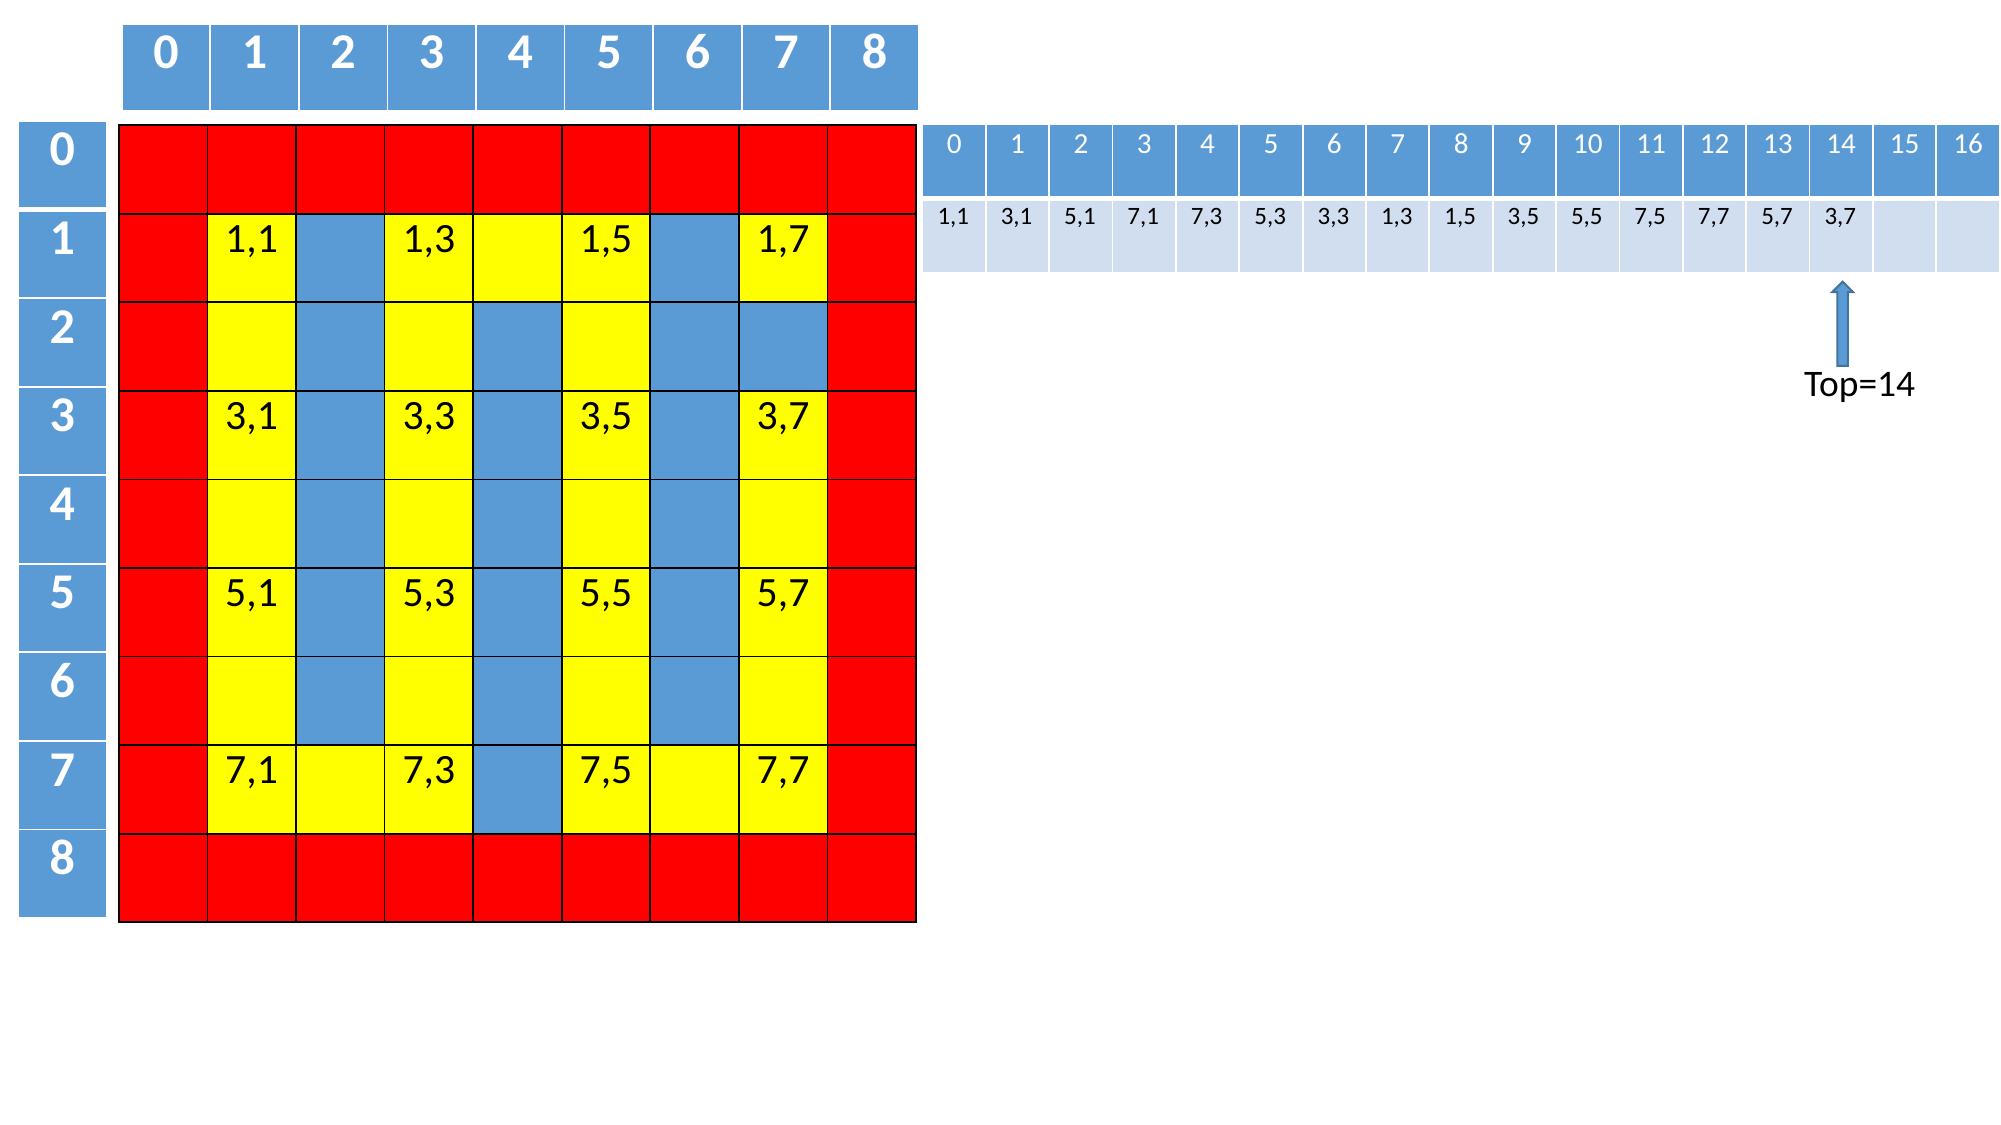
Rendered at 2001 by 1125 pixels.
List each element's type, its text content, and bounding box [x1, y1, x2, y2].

table_cell [385, 480, 472, 567]
table_cell [740, 835, 827, 921]
table_cell 3,5 [1494, 201, 1555, 272]
table_header 10 [1557, 125, 1619, 196]
table_cell [297, 835, 384, 921]
table_cell 7,7 [740, 746, 827, 833]
table_cell [474, 746, 561, 833]
table_cell [651, 835, 738, 921]
table_header 13 [1747, 125, 1809, 196]
table_cell [120, 746, 207, 833]
table_cell [297, 215, 384, 301]
table_cell [474, 215, 561, 301]
table_cell [651, 480, 738, 567]
table_header 5 [565, 25, 652, 110]
table_cell [828, 746, 915, 833]
table_header 6 [1304, 125, 1365, 196]
table_cell 3,7 [740, 392, 827, 479]
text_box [1788, 281, 1932, 413]
table_cell 1,3 [385, 215, 472, 301]
table_cell 3,3 [1304, 201, 1365, 272]
table_header 3 [388, 25, 475, 110]
table_header 9 [1494, 125, 1555, 196]
table_cell [828, 835, 915, 921]
table_header 4 [1177, 125, 1238, 196]
table_cell [208, 835, 295, 921]
table_cell [740, 657, 827, 744]
table_header [385, 126, 472, 213]
table_header [297, 126, 384, 213]
table_cell [474, 569, 561, 656]
table_cell 5,5 [1557, 201, 1619, 272]
table_cell 1,5 [563, 215, 649, 301]
table_cell [120, 835, 207, 921]
table_cell 5,7 [1747, 201, 1809, 272]
table_header 7 [1367, 125, 1428, 196]
table_cell [474, 657, 561, 744]
table_cell [385, 657, 472, 744]
table_cell 7,1 [1113, 201, 1175, 272]
table_cell 7,1 [208, 746, 295, 833]
table_cell [828, 303, 915, 390]
table_cell 7,5 [1620, 201, 1682, 272]
table_cell [740, 480, 827, 567]
table_cell [740, 303, 827, 390]
table_header [208, 126, 295, 213]
table_cell 5,7 [740, 569, 827, 656]
table_cell [385, 303, 472, 390]
table_cell [828, 480, 915, 567]
table_cell 1,5 [1430, 201, 1492, 272]
table_cell [474, 835, 561, 921]
table_cell 1,7 [740, 215, 827, 301]
table_cell [208, 657, 295, 744]
table_cell [1937, 201, 1999, 272]
table_header 2 [1050, 125, 1112, 196]
table_header 2 [300, 25, 387, 110]
table_cell 3,1 [987, 201, 1048, 272]
table_cell [651, 392, 738, 479]
table_header 1 [211, 25, 298, 110]
table_cell [208, 303, 295, 390]
table_cell 5,3 [385, 569, 472, 656]
table_cell [474, 480, 561, 567]
table_cell 1,3 [1367, 201, 1428, 272]
table_header [563, 126, 649, 213]
table_header 7 [743, 25, 829, 110]
table_cell [828, 657, 915, 744]
table_cell 5,5 [563, 569, 649, 656]
table_cell [120, 569, 207, 656]
table_cell 5,1 [208, 569, 295, 656]
table_cell 8 [19, 830, 106, 917]
table_cell 5,3 [1240, 201, 1302, 272]
table_cell [828, 392, 915, 479]
table_header 5 [1240, 125, 1302, 196]
table_cell 3,7 [1810, 201, 1872, 272]
table_cell [563, 480, 649, 567]
table_cell 3,3 [385, 392, 472, 479]
table_header 0 [923, 125, 985, 196]
table_cell 1,1 [208, 215, 295, 301]
table_cell [828, 215, 915, 301]
table_cell [120, 392, 207, 479]
table_cell [563, 657, 649, 744]
table_header 3 [1113, 125, 1175, 196]
table_cell [297, 657, 384, 744]
table_cell [120, 657, 207, 744]
table_cell 7,3 [1177, 201, 1238, 272]
table_cell [297, 392, 384, 479]
table_cell [474, 392, 561, 479]
table_cell [828, 569, 915, 656]
table_header [120, 126, 207, 213]
table_cell [563, 303, 649, 390]
table_cell 3,5 [563, 392, 649, 479]
table_cell [651, 303, 738, 390]
table_header 8 [1430, 125, 1492, 196]
table_cell [120, 303, 207, 390]
table_header 0 [19, 122, 106, 207]
table_cell [651, 215, 738, 301]
table_header 4 [477, 25, 564, 110]
table_header 12 [1684, 125, 1745, 196]
table_header [740, 126, 827, 213]
table_header 11 [1620, 125, 1682, 196]
table_cell [297, 303, 384, 390]
table_cell 7,7 [1684, 201, 1745, 272]
table_cell [1874, 201, 1935, 272]
table_cell 1 [19, 212, 106, 297]
table_header 0 [123, 25, 209, 110]
table_cell [297, 569, 384, 656]
table_cell 7,3 [385, 746, 472, 833]
table_header 14 [1810, 125, 1872, 196]
table_cell 3 [19, 388, 106, 474]
table_header 16 [1937, 125, 1999, 196]
table_cell [297, 480, 384, 567]
table_cell [297, 746, 384, 833]
table_cell 1,1 [923, 201, 985, 272]
table_cell [563, 835, 649, 921]
table_header 6 [654, 25, 741, 110]
table_cell [120, 215, 207, 301]
table_cell [651, 746, 738, 833]
table_cell [651, 657, 738, 744]
table_header 8 [831, 25, 918, 110]
table_header 15 [1874, 125, 1935, 196]
table_cell 4 [19, 476, 106, 563]
table_header [474, 126, 561, 213]
table_cell [474, 303, 561, 390]
table_cell [651, 569, 738, 656]
table_cell 5,1 [1050, 201, 1112, 272]
table_cell 3,1 [208, 392, 295, 479]
table_cell 2 [19, 299, 106, 386]
table_header [651, 126, 738, 213]
table_cell 7,5 [563, 746, 649, 833]
table_cell 7 [19, 742, 106, 829]
table_cell [208, 480, 295, 567]
table_cell 6 [19, 653, 106, 740]
table_header [828, 126, 915, 213]
table_header 1 [987, 125, 1048, 196]
table_cell [120, 480, 207, 567]
table_cell 5 [19, 565, 106, 651]
table_cell [385, 835, 472, 921]
